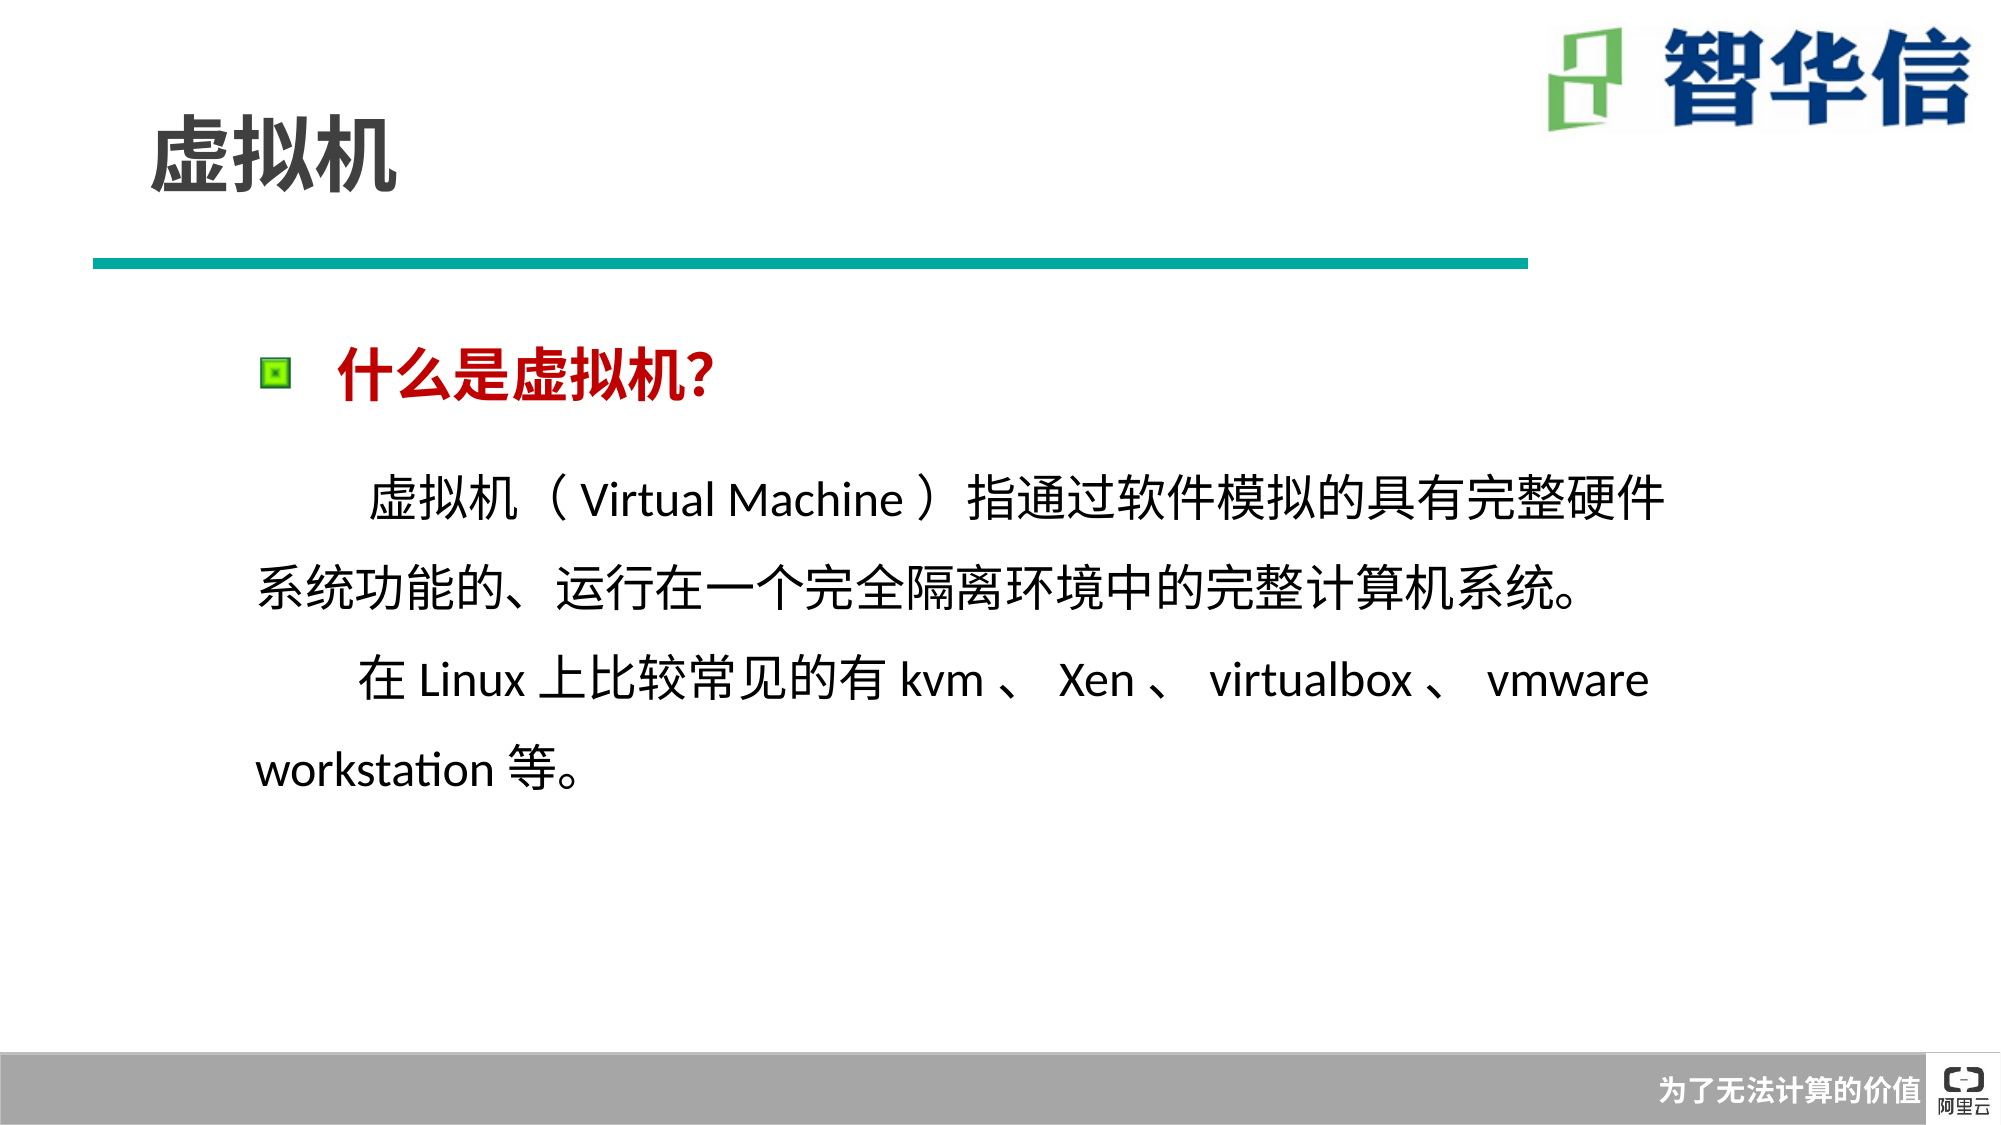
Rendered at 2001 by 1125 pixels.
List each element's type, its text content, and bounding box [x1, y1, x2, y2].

picture [255, 352, 296, 394]
text_box 什么是虚拟机？ [240, 313, 898, 432]
picture [1926, 1053, 2001, 1125]
text_box 虚拟机（Virtual Machine）指通过软件模拟的具有完整硬件系统功能的、运行在一个完全隔离环境中的完整计算机系统。 在Linux上比较常见的有kvm、Xen、virtualbox、vmware workstation等。 [240, 432, 1718, 801]
picture [1539, 19, 1987, 141]
text_box 虚拟机 [133, 92, 792, 212]
